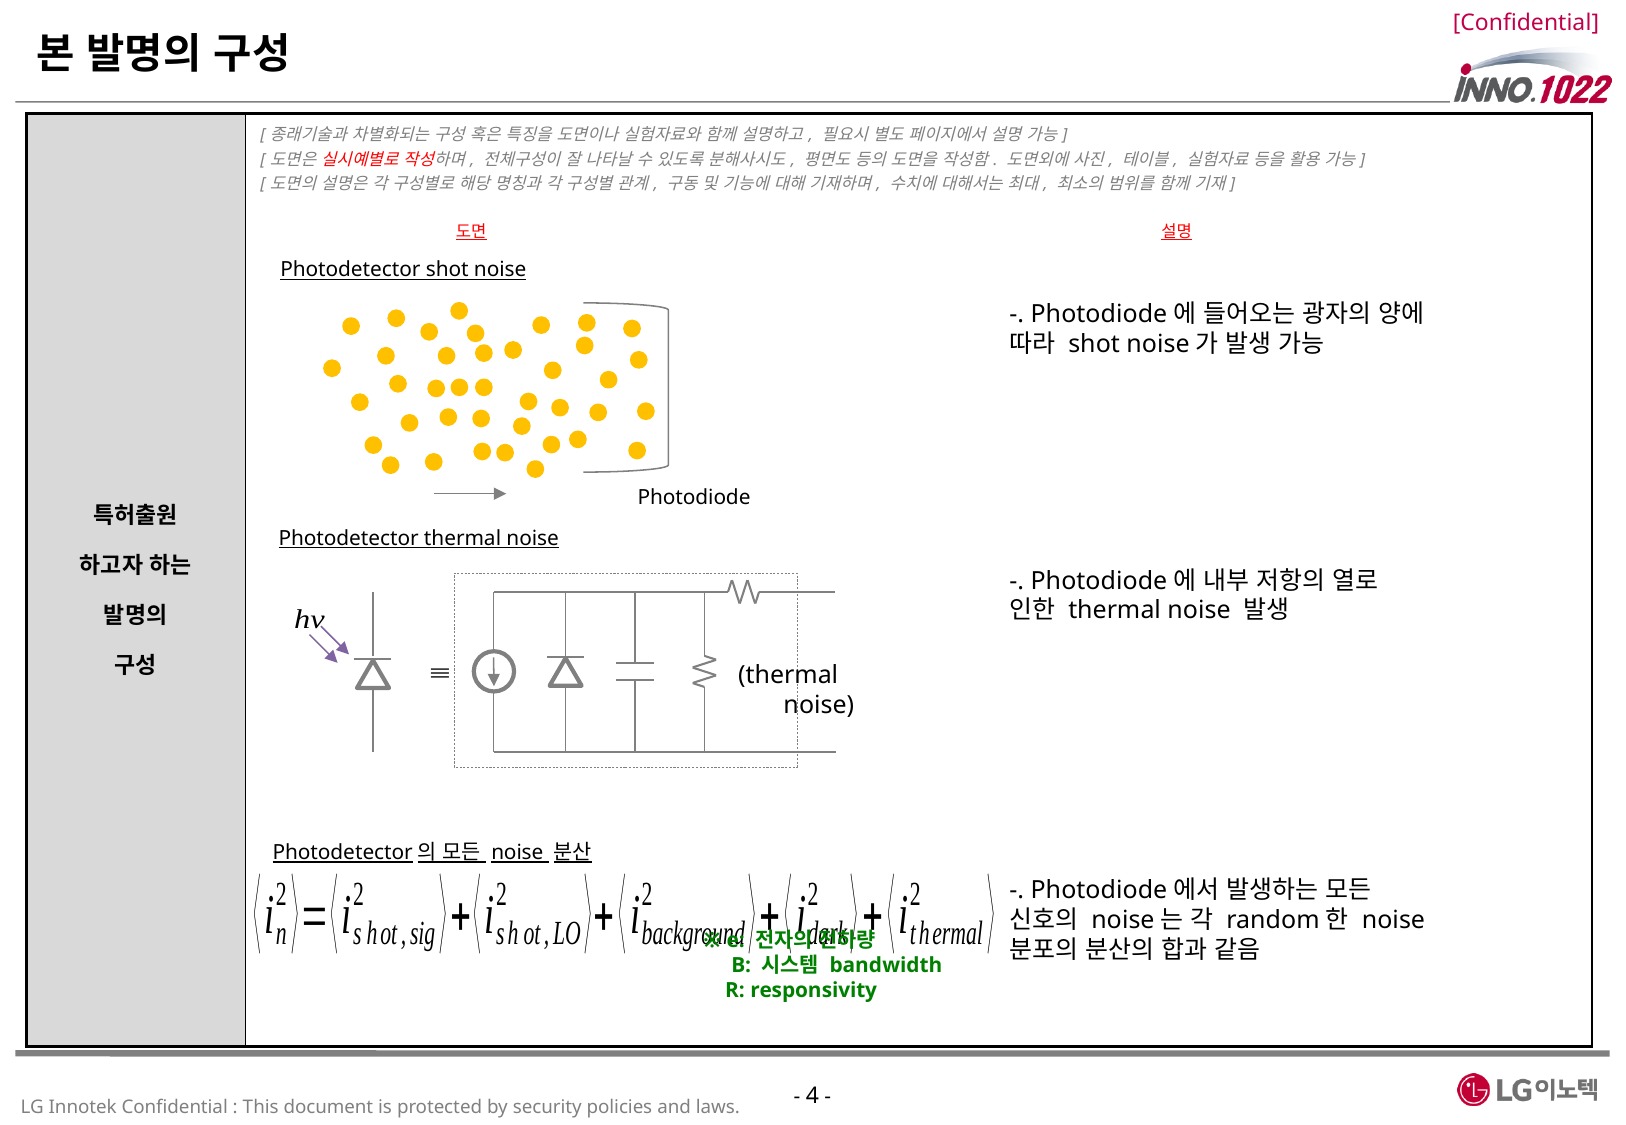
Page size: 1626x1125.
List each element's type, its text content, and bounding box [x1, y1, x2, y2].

table_header [종래기술과 차별화되는 구성 혹은 특징을 도면이나 실험자료와 함께 설명하고, 필요시 별도 페이지에서 설명 가능] [도면은 실시예별로 작성하며, 전체구성이 잘 나타날 수 있도록 분해사시도, 평면도 등의 도면을 작성함. 도면외에 사진, 테이블, 실험자료 등을 활용 가능] [도면의 설명은 각 구성별로 해당 명칭과 각 구성별 관계, 구동 및 기능에 대해 기재하며, 수치에 대해서는 최대, 최소의 범위를 함께 기재] [246, 115, 1591, 1045]
text_box Photodetector shot noise [265, 248, 542, 289]
picture [1450, 41, 1615, 108]
text_box Photodetector의 모든 noise 분산 [257, 831, 607, 871]
text_box Photodetector thermal noise [263, 517, 574, 557]
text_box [324, 302, 768, 517]
table_header 특허출원 하고자 하는 발명의 구성 [28, 115, 245, 1045]
text_box 설명 [1146, 213, 1207, 249]
text_box -. Photodiode에 내부 저항의 열로 인한 thermal noise 발생 [994, 556, 1442, 632]
text_box -. Photodiode에서 발생하는 모든 신호의 noise는 각 random한 noise 분포의 분산의 합과 같음 [994, 866, 1442, 972]
text_box 도면 [441, 213, 502, 249]
text_box - 4 - [728, 1073, 896, 1120]
text_box 본 발명의 구성 [21, 19, 306, 84]
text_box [293, 573, 868, 768]
picture [1457, 1073, 1597, 1106]
text_box ※ e: 전자의 전하량 B: 시스템 bandwidth R: responsivity [688, 919, 957, 1010]
text_box -. Photodiode에 들어오는 광자의 양에 따라 shot noise가 발생 가능 [994, 289, 1442, 365]
